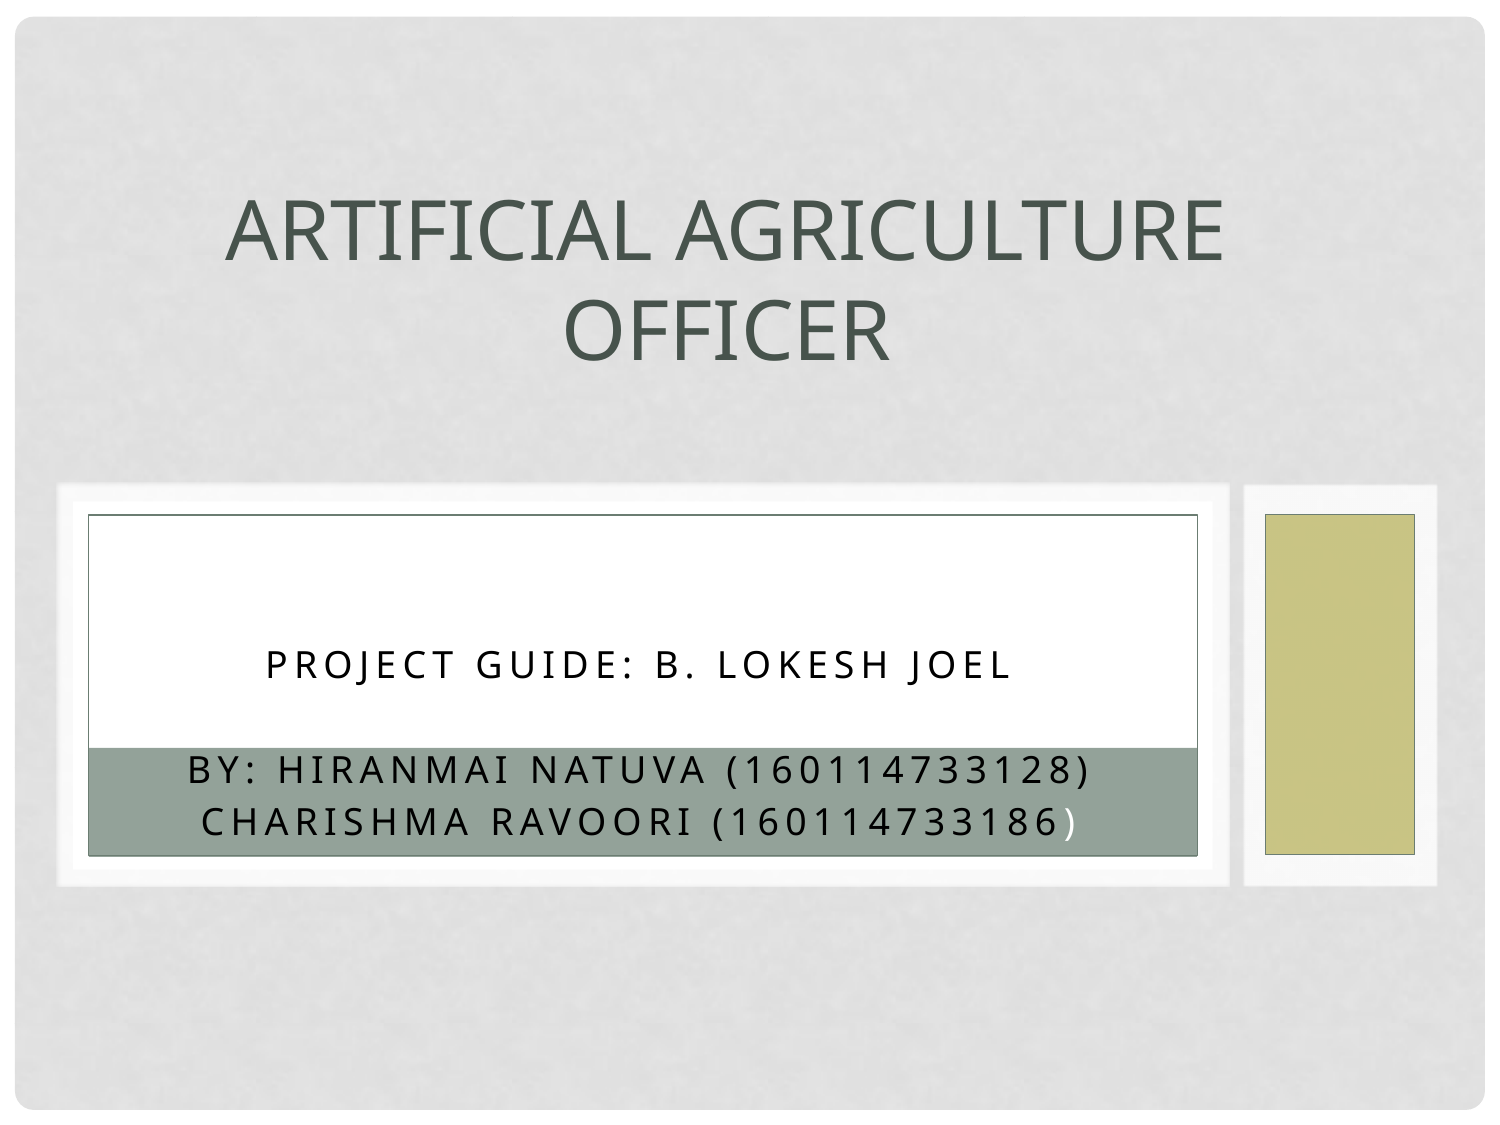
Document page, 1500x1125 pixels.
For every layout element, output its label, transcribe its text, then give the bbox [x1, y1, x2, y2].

subtitle Project Guide: B. Lokesh Joel By: Hiranmai Natuva (160114733128) Charishma Ravoori (160114733186) [100, 633, 1176, 917]
title Artificial Agriculture Officer [183, 184, 1271, 385]
